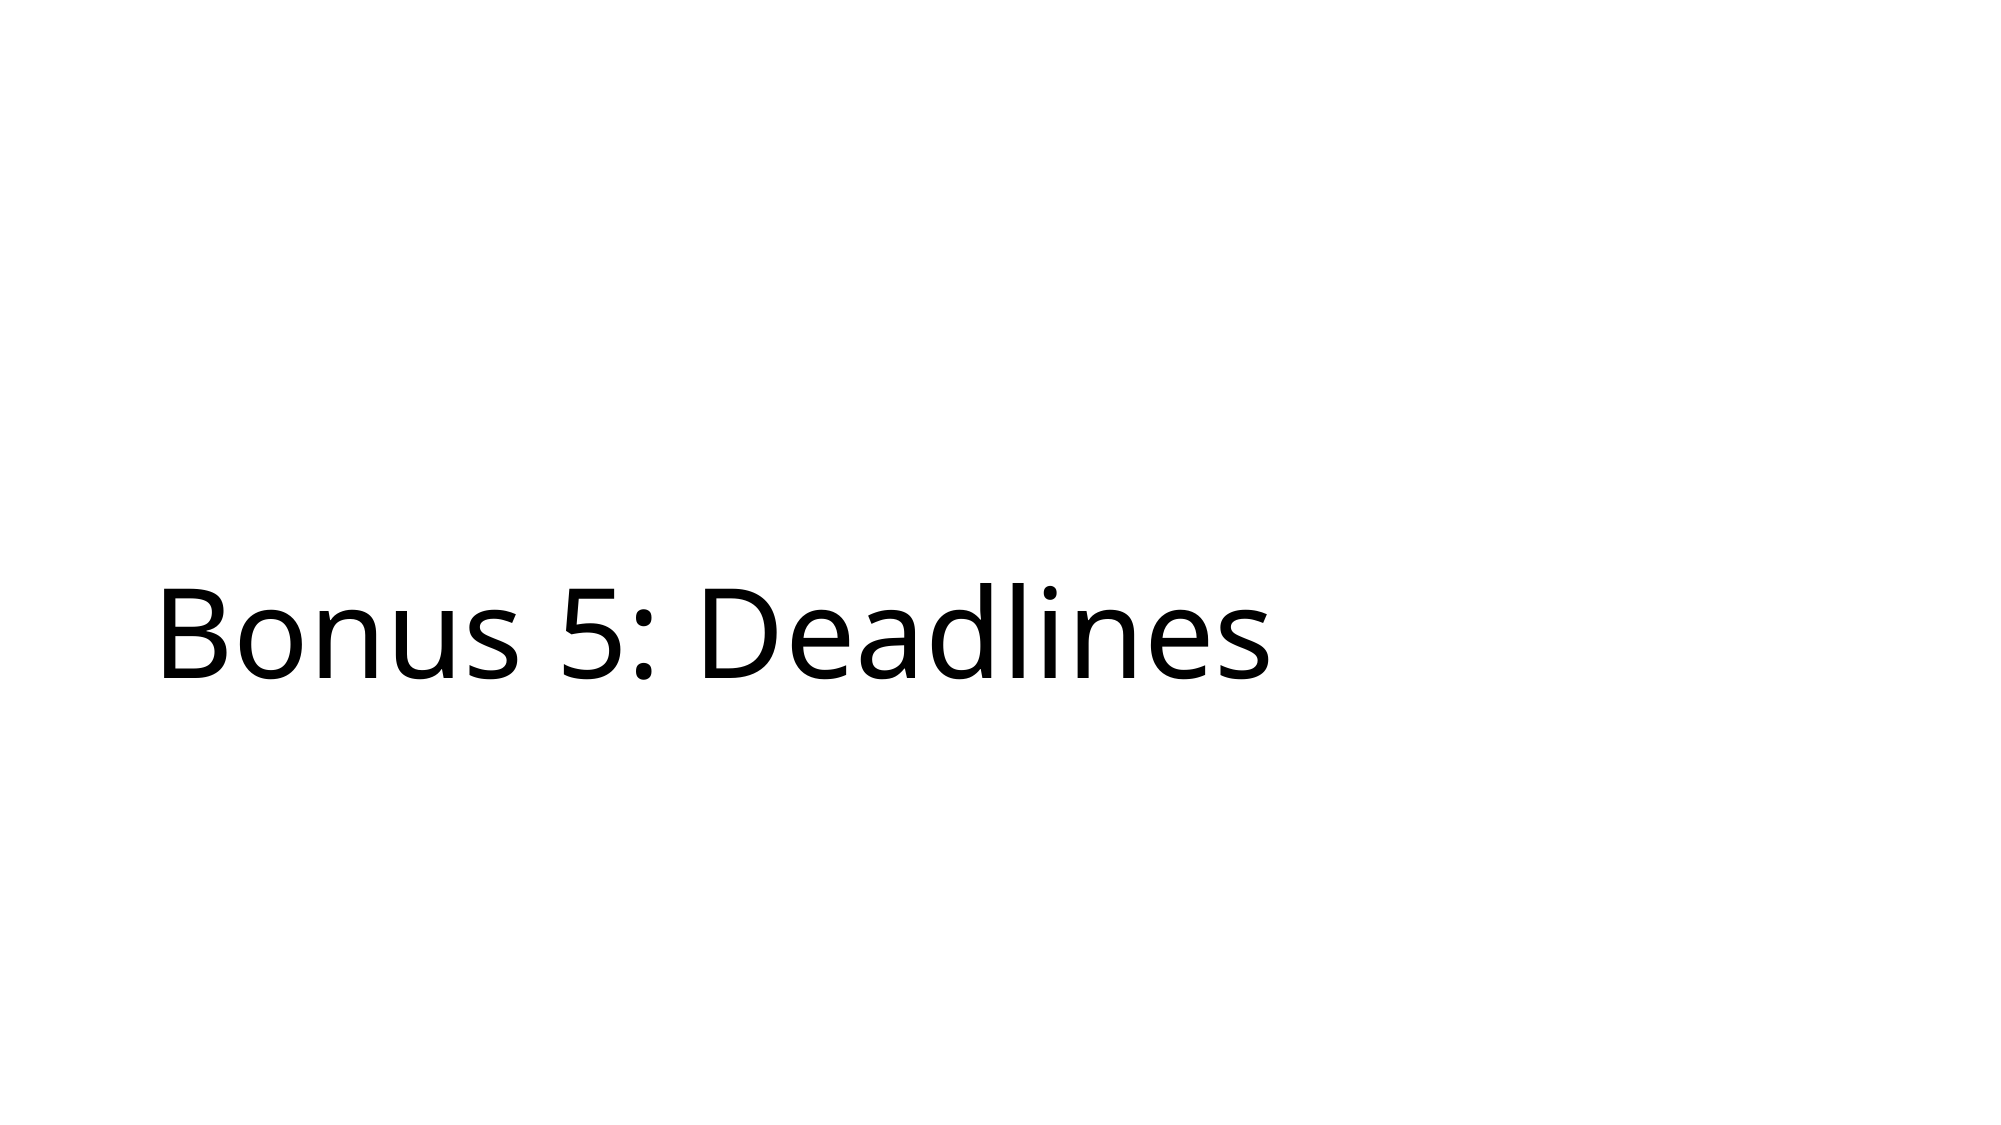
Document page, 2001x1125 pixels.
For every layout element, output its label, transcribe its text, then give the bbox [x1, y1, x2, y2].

title Bonus 5: Deadlines [137, 412, 1863, 713]
